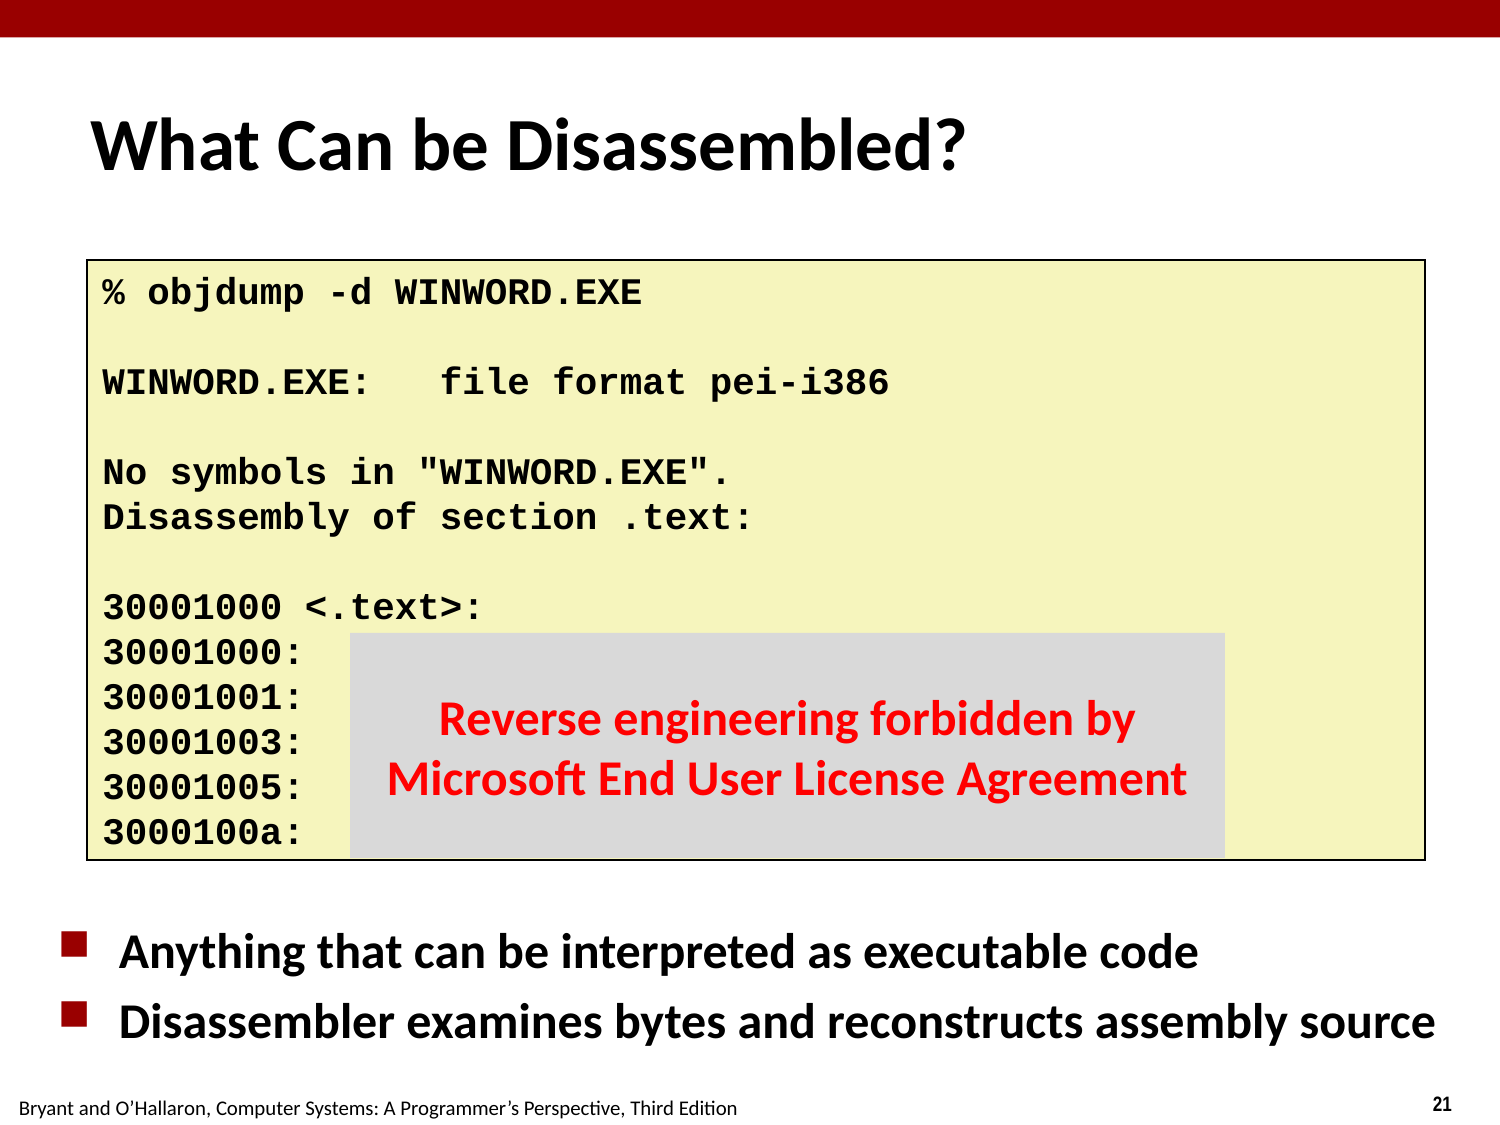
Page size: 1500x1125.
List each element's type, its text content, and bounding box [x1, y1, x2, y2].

text_box % objdump -d WINWORD.EXE WINWORD.EXE: file format pei-i386 No symbols in "WINWORD.EXE". Disassembly of section .text: 30001000 <.text>: 30001000: 55 push %ebp 30001001: 8b ec mov %esp,%ebp 30001003: 6a ff push $0xffffffff 30001005: 68 90 10 00 30 push $0x30001090 3000100a: 68 91 dc 4c 30 push $0x304cdc91 [87, 260, 1425, 860]
title What Can be Disassembled? [74, 93, 1249, 188]
list Anything that can be interpreted as executable code Disassembler examines bytes and reconstructs assembly source [47, 910, 1463, 1125]
text_box Reverse engineering forbidden by Microsoft End User License Agreement [350, 632, 1225, 858]
